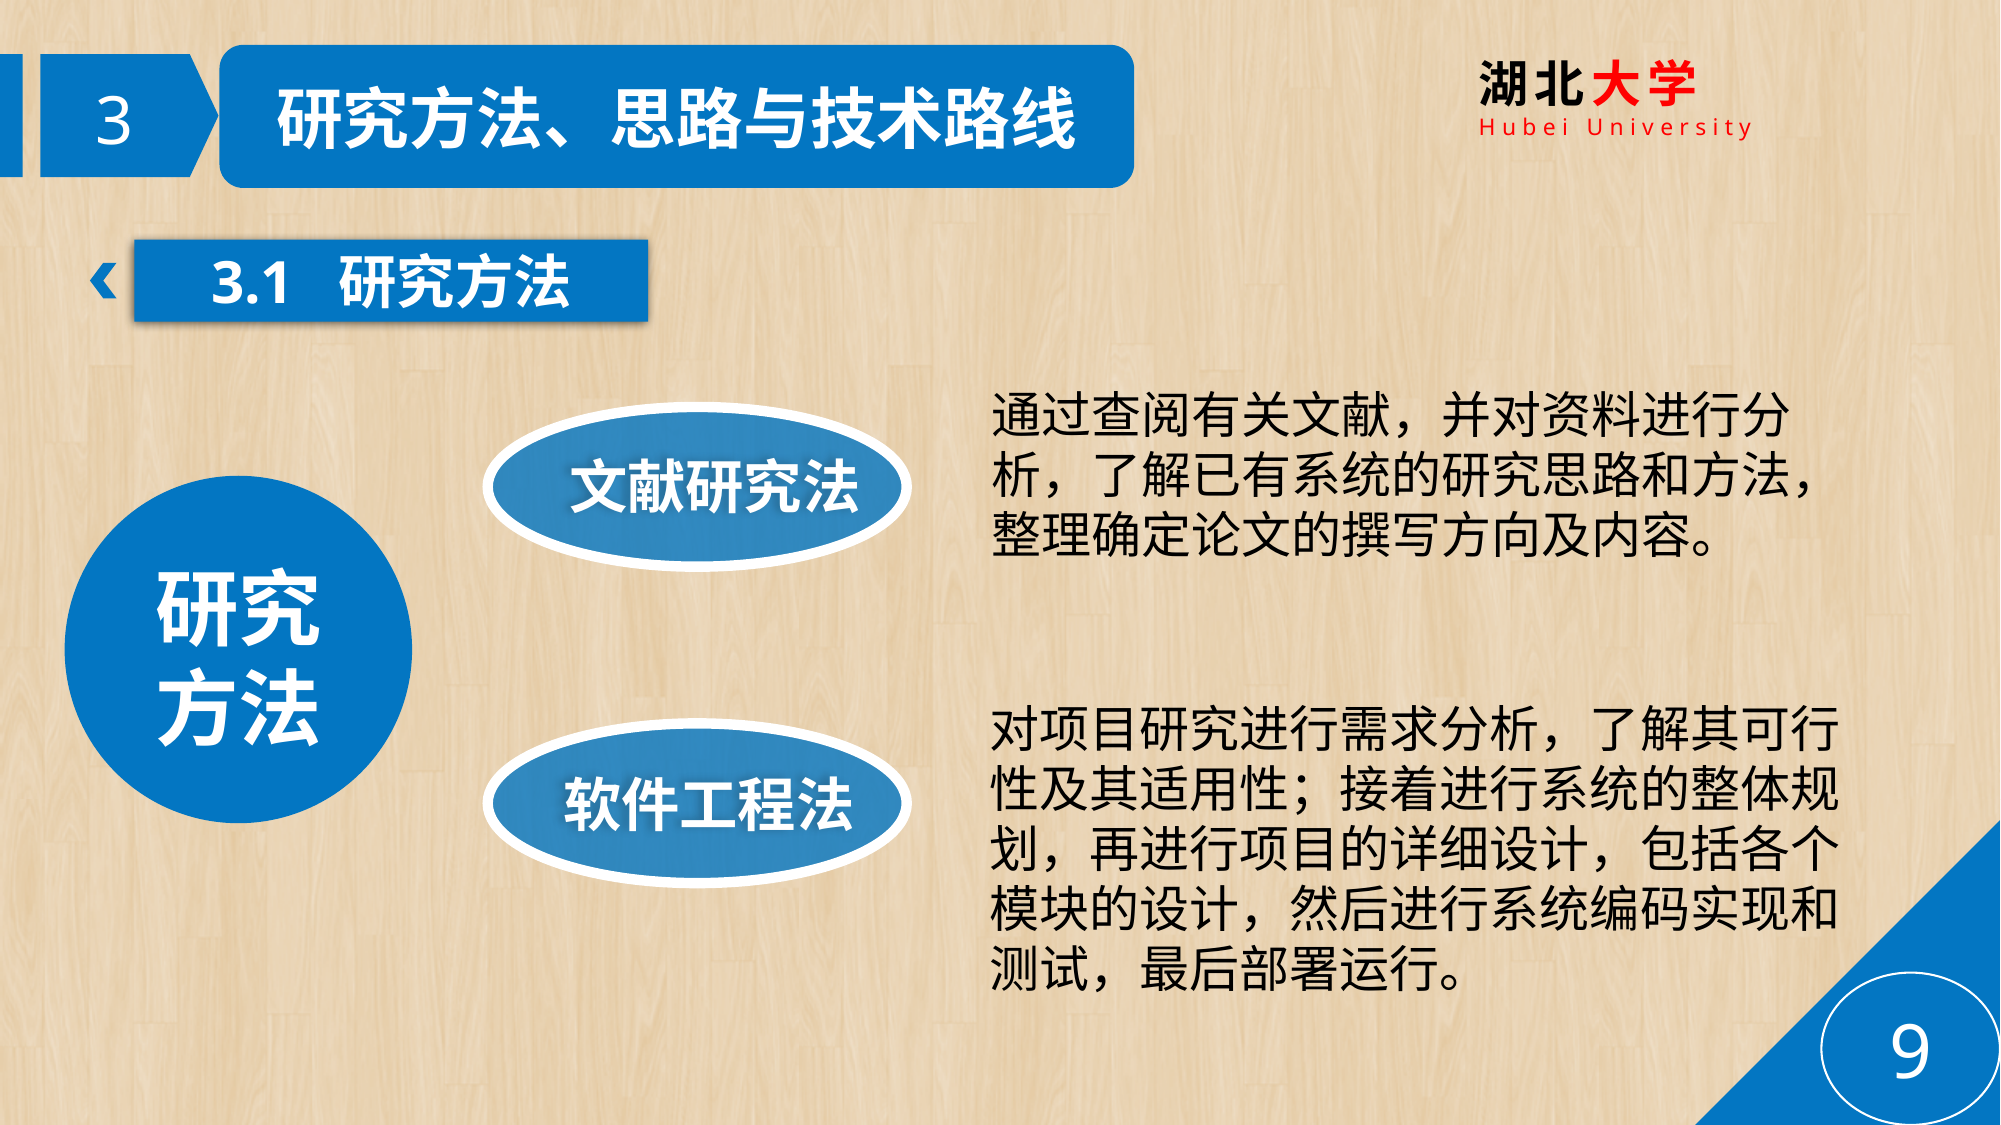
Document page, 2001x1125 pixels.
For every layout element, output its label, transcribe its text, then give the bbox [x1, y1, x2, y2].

picture [0, 0, 2001, 1125]
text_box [89, 239, 649, 322]
text_box 研究方法、思路与技术路线 [218, 43, 1136, 190]
text_box [1693, 1065, 1890, 1125]
text_box 9 [1822, 971, 2000, 1125]
text_box 3 [64, 79, 165, 157]
text_box [1931, 1065, 2000, 1125]
text_box 研究方法 [112, 548, 365, 764]
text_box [487, 406, 907, 691]
text_box 对项目研究进行需求分析，了解其可行性及其适用性；接着进行系统的整体规划，再进行项目的详细设计，包括各个模块的设计，然后进行系统编码实现和测试，最后部署运行。 [975, 690, 1861, 1065]
text_box [1861, 818, 2000, 1032]
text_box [487, 723, 907, 884]
text_box 通过查阅有关文献，并对资料进行分析，了解已有系统的研究思路和方法，整理确定论文的撰写方向及内容。 [977, 376, 1818, 632]
text_box [64, 475, 413, 824]
text_box 湖北大学 Hubei University [1464, 44, 1953, 193]
